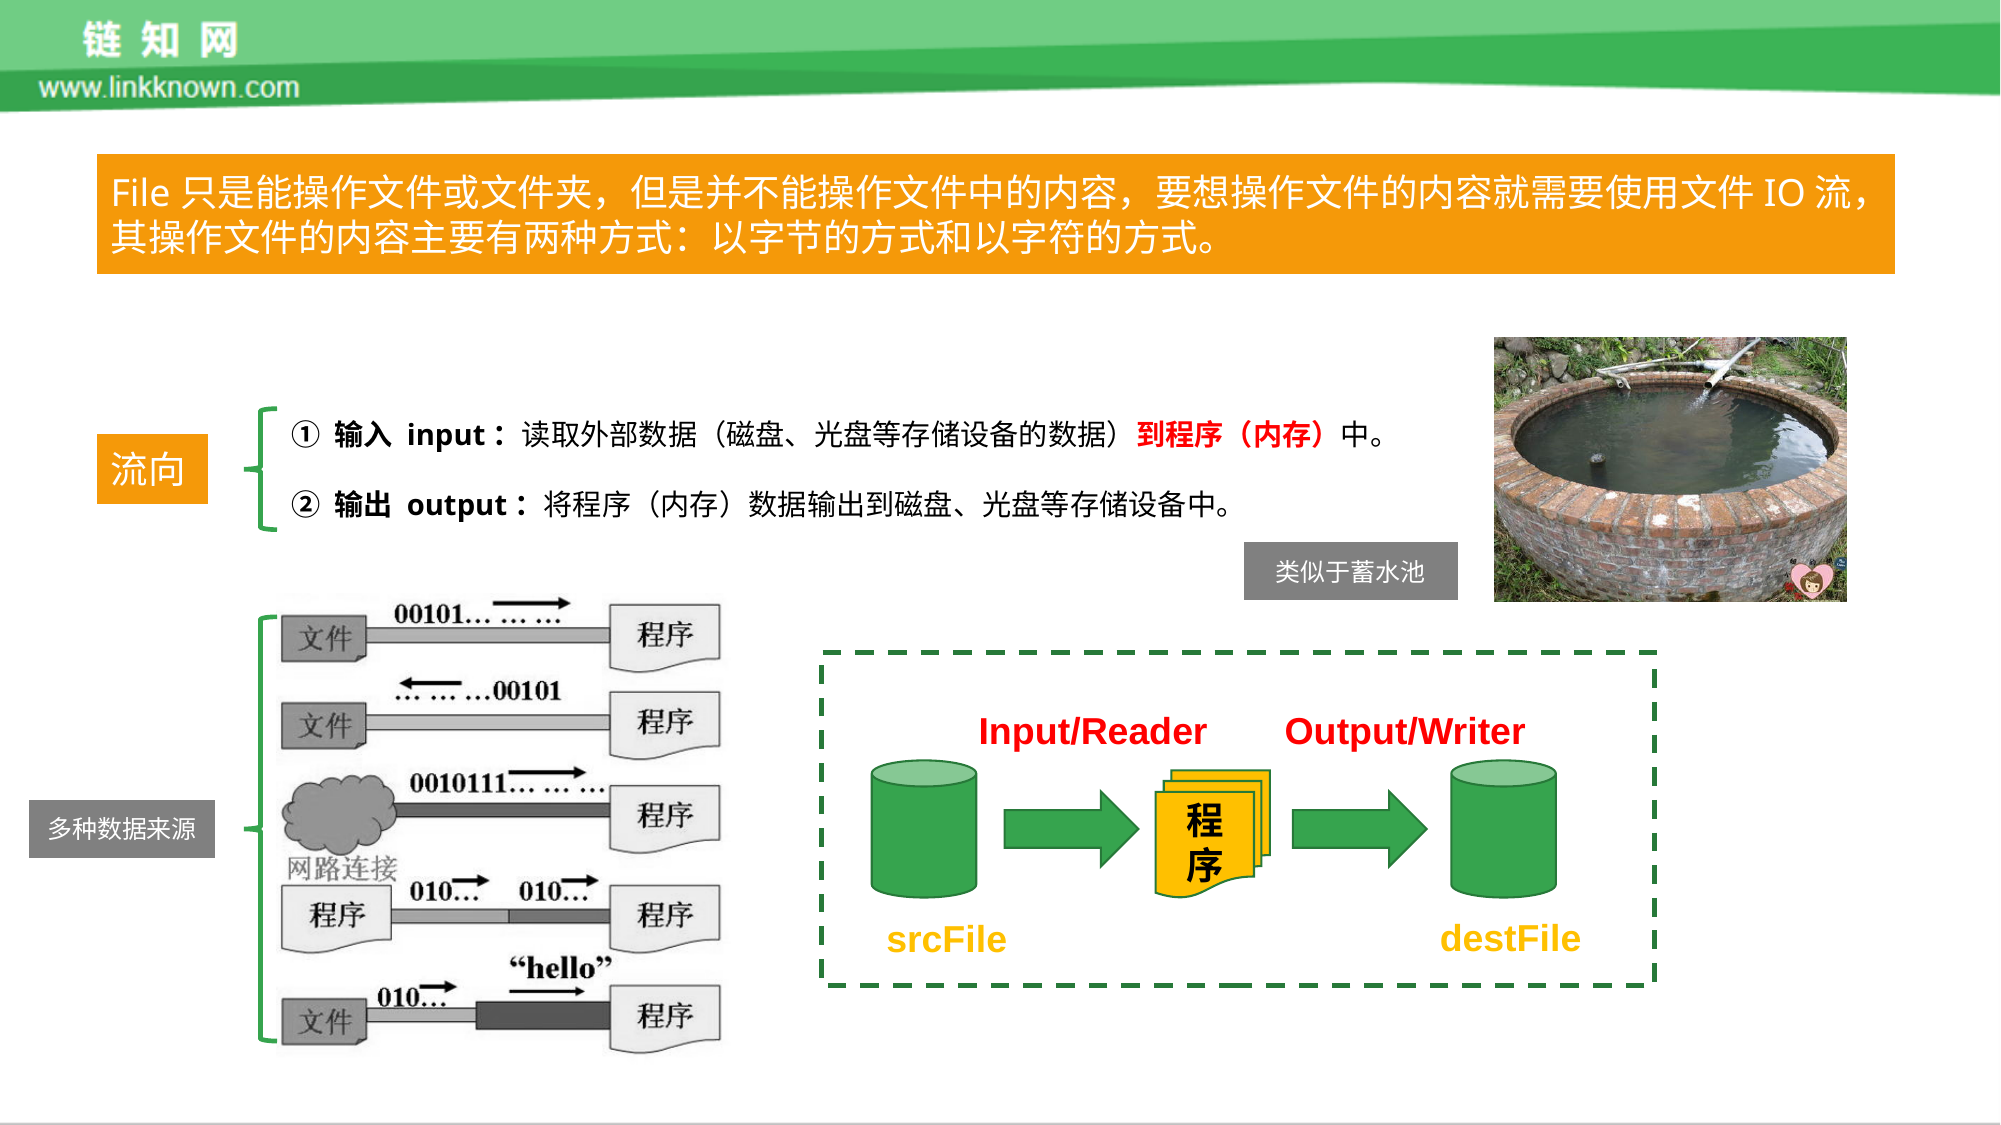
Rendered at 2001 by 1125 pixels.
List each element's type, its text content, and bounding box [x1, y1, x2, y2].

text_box [243, 408, 278, 531]
text_box [1291, 788, 1429, 870]
text_box Output/Writer [1269, 699, 1621, 760]
text_box Input/Reader [963, 699, 1250, 760]
text_box ① 输入 input：读取外部数据（磁盘、光盘等存储设备的数据）到程序（内存）中。 ② 输出 output：将程序（内存）数据输出到磁盘、光盘等存储设备中。 [278, 408, 1494, 529]
text_box 类似于蓄水池 [1242, 540, 1460, 602]
text_box 程序 [1154, 769, 1271, 899]
text_box [1003, 788, 1140, 870]
text_box [1450, 760, 1557, 899]
text_box srcFile [871, 907, 1055, 968]
text_box 流向 [95, 432, 210, 506]
text_box destFile [1424, 906, 1620, 967]
text_box 多种数据来源 [27, 798, 217, 860]
text_box File只是能操作文件或文件夹，但是并不能操作文件中的内容，要想操作文件的内容就需要使用文件IO流，其操作文件的内容主要有两种方式：以字节的方式和以字符的方式。 [95, 152, 1897, 276]
picture [0, 0, 2001, 1125]
text_box [243, 616, 276, 1042]
text_box [820, 651, 1656, 986]
text_box [870, 759, 978, 899]
